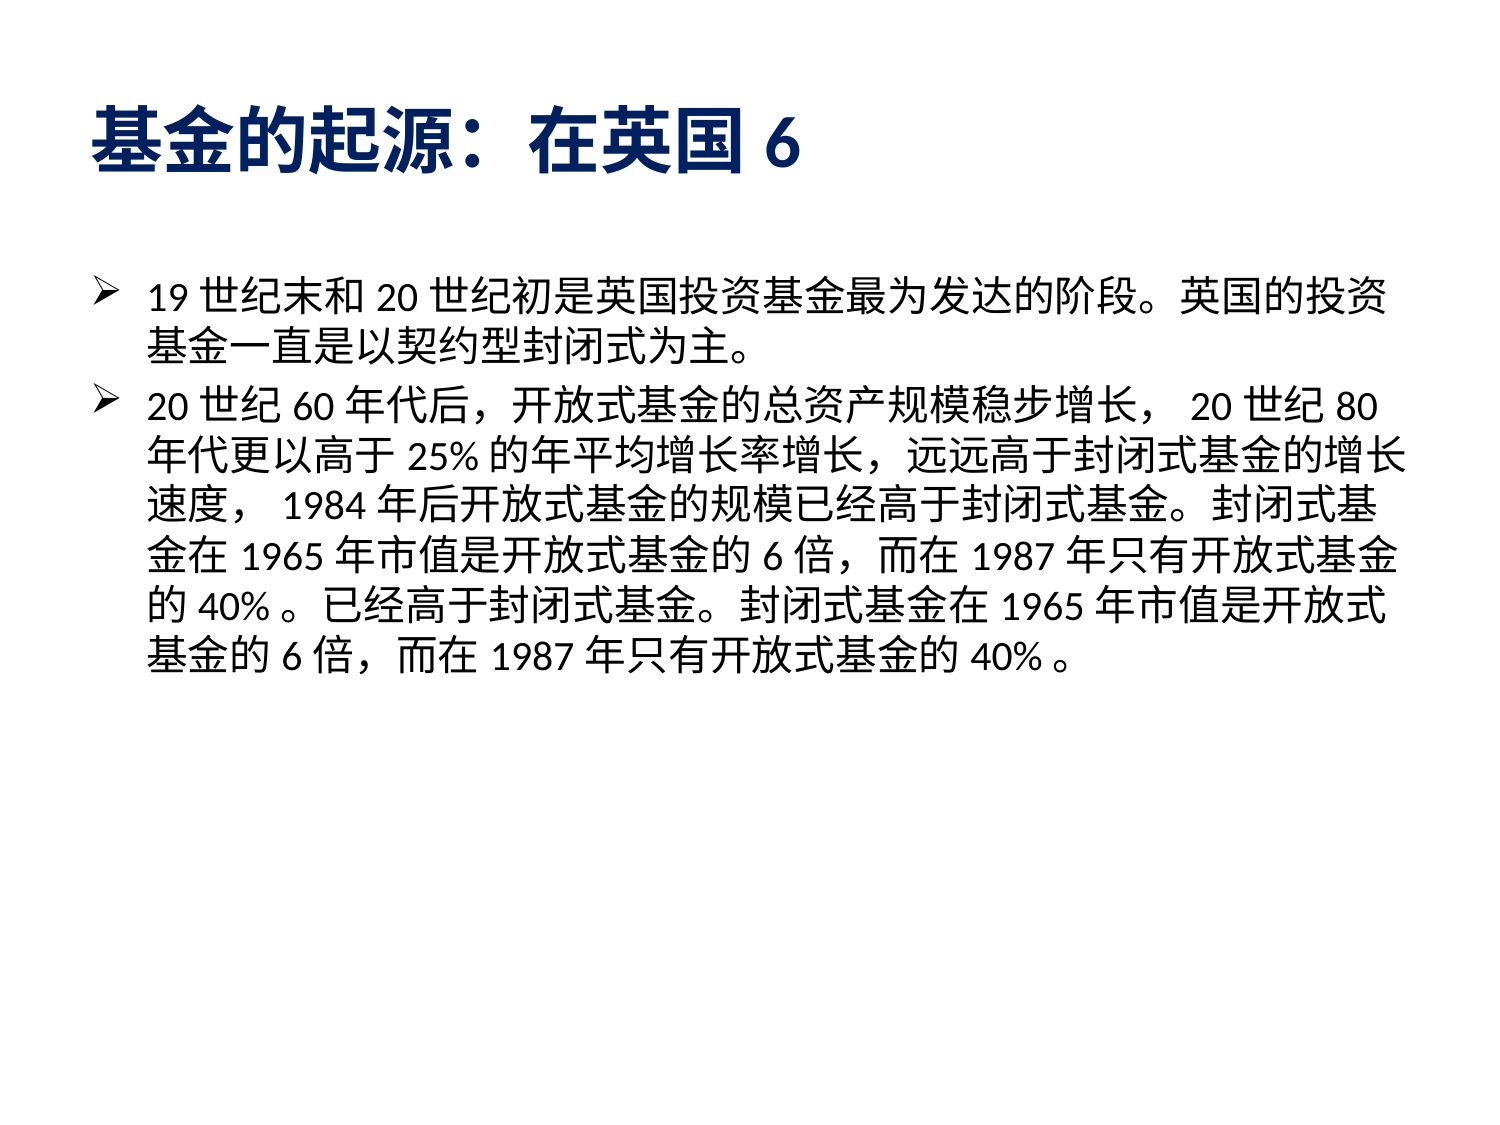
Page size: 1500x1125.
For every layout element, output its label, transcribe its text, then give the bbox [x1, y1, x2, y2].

list 19世纪末和20世纪初是英国投资基金最为发达的阶段。英国的投资基金一直是以契约型封闭式为主。 20世纪60年代后，开放式基金的总资产规模稳步增长，20世纪80年代更以高于25%的年平均增长率增长，远远高于封闭式基金的增长速度，1984年后开放式基金的规模已经高于封闭式基金。封闭式基金在1965年市值是开放式基金的6倍，而在1987年只有开放式基金的40%。已经高于封闭式基金。封闭式基金在1965年市值是开放式基金的6倍，而在1987年只有开放式基金的40%。 [75, 262, 1425, 1005]
title 基金的起源：在英国6 [75, 45, 1425, 233]
